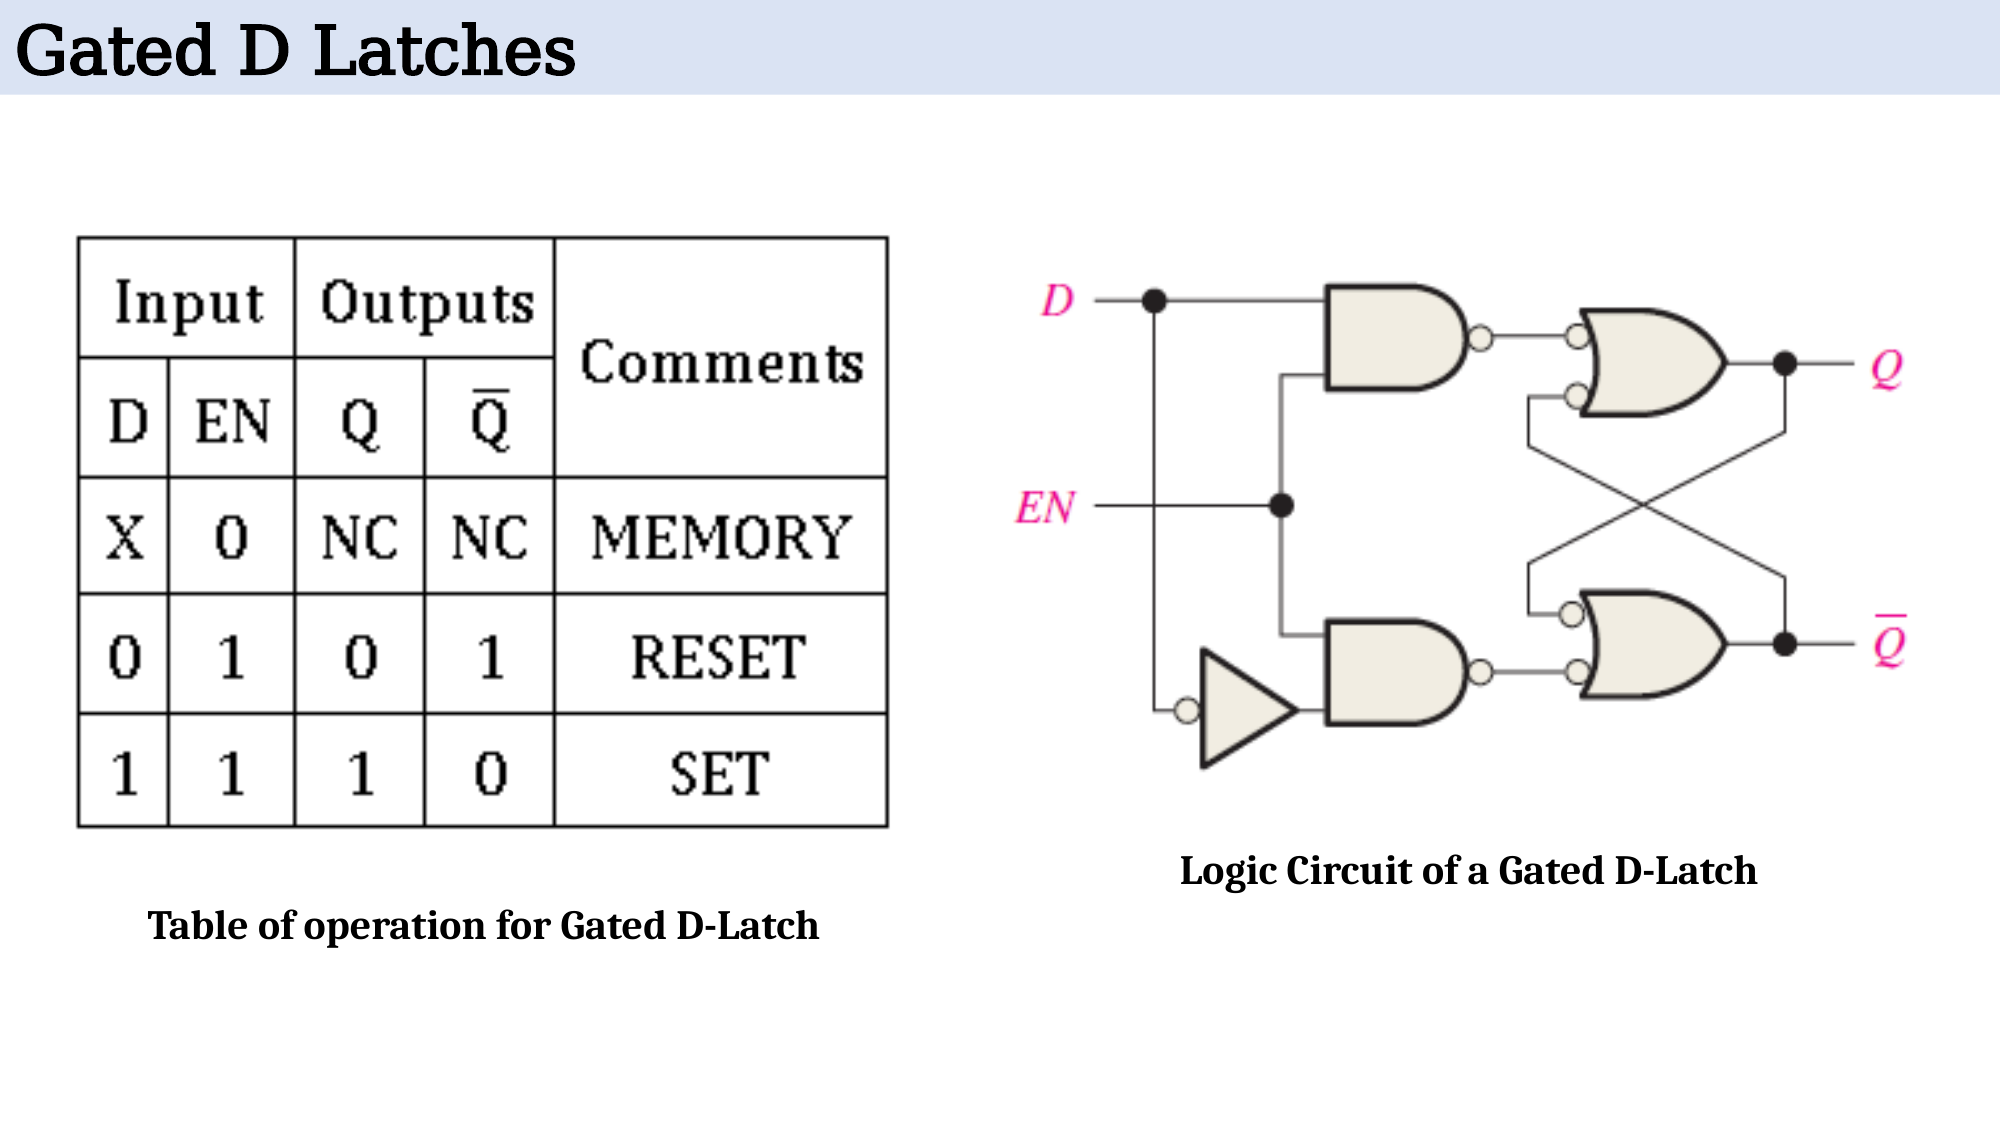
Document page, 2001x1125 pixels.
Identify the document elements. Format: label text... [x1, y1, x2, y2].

text_box Gated D Latches [0, 0, 2000, 95]
text_box Table of operation for Gated D-Latch [100, 890, 868, 956]
picture [58, 204, 910, 856]
text_box Logic Circuit of a Gated D-Latch [1041, 835, 1898, 901]
picture [999, 264, 1939, 796]
